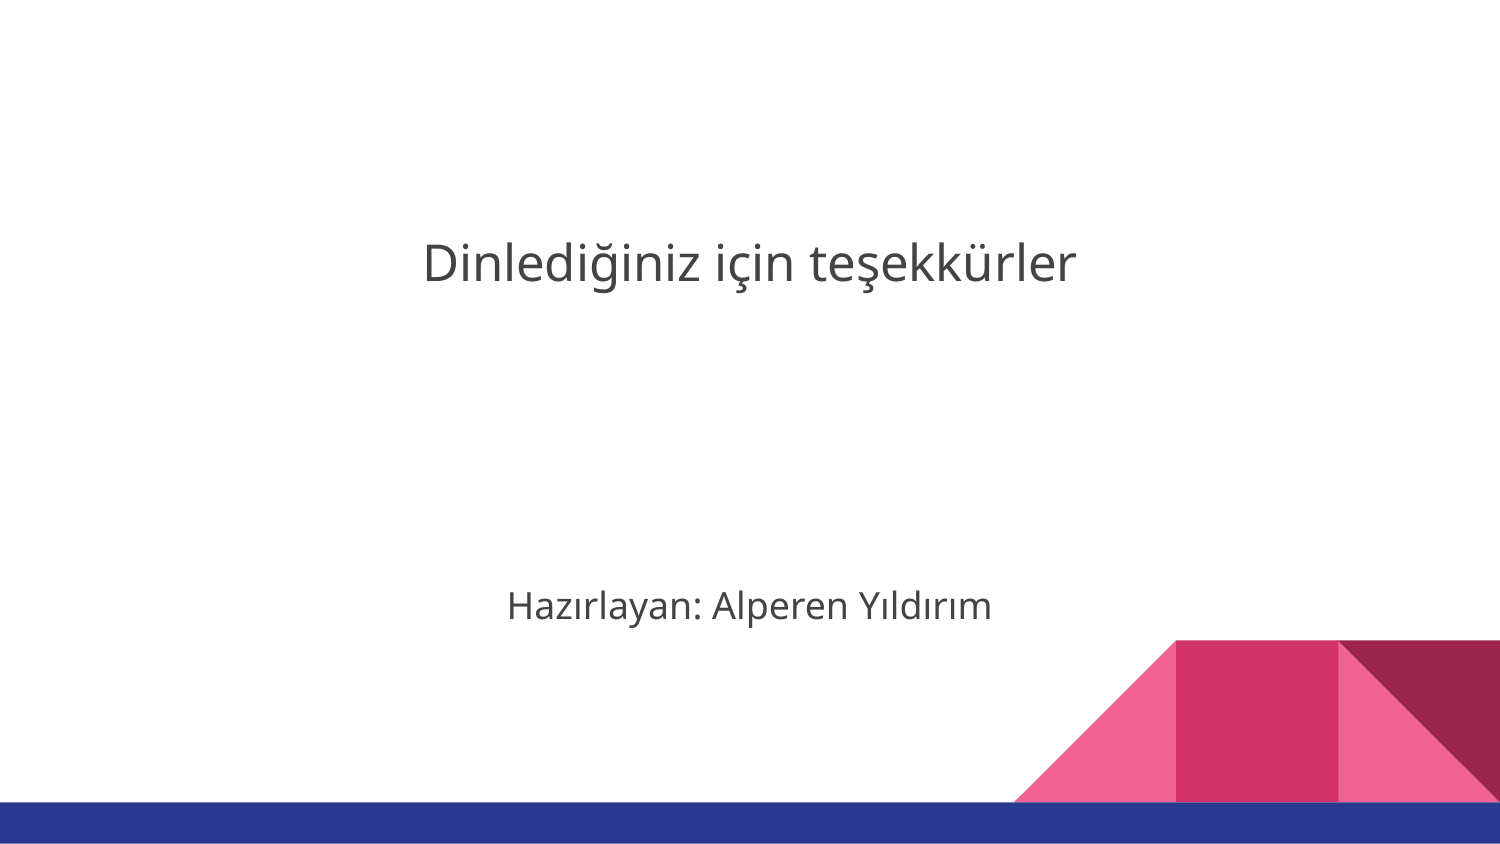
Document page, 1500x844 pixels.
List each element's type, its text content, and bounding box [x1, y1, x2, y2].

list Dinlediğiniz için teşekkürler Hazırlayan: Alperen Yıldırım [51, 201, 1449, 750]
